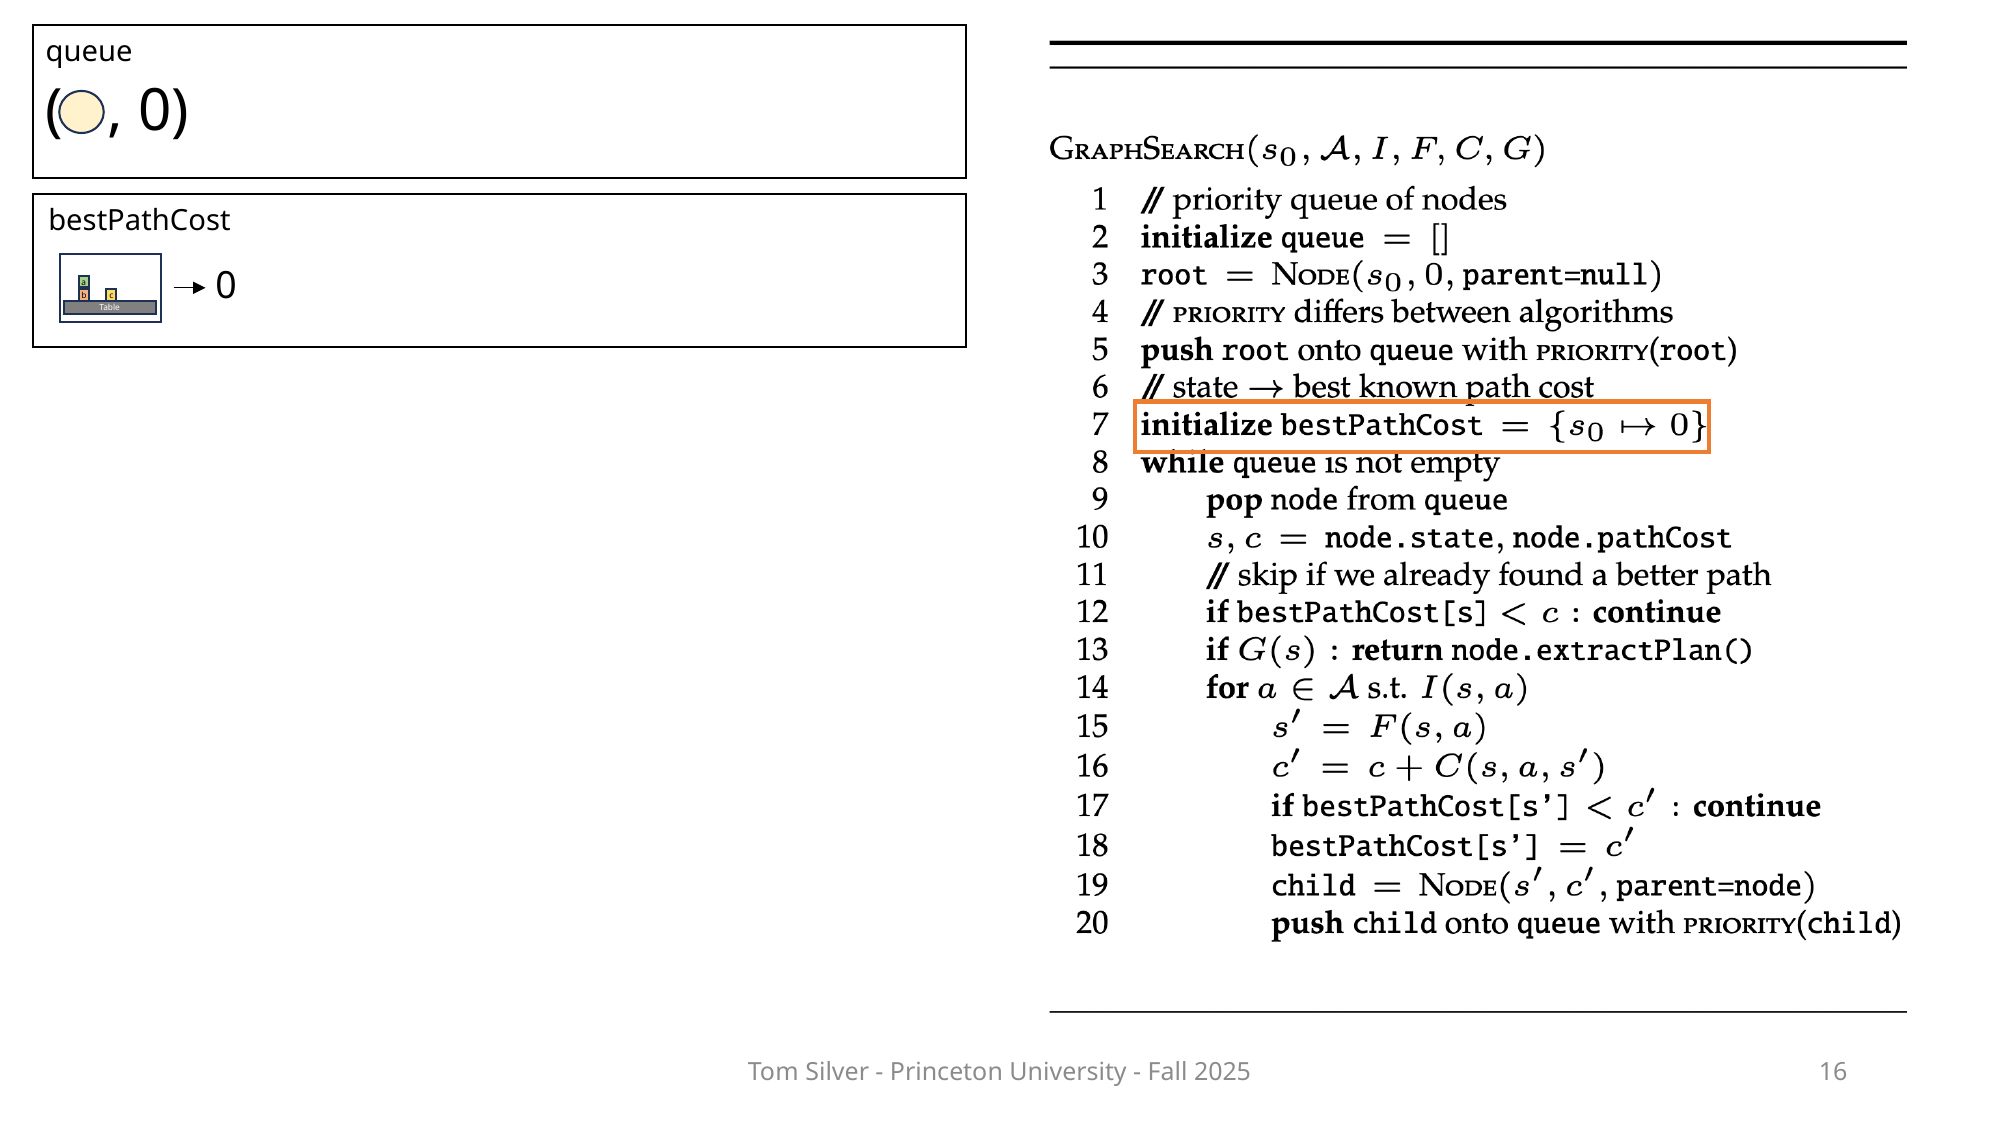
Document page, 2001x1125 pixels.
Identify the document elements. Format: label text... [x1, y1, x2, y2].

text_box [60, 254, 161, 322]
footer Tom Silver - Princeton University - Fall 2025 [662, 1042, 1338, 1103]
slide_number 16 [1412, 1042, 1863, 1103]
text_box [32, 193, 967, 348]
picture [1044, 33, 1907, 1026]
text_box [32, 24, 967, 179]
text_box ( , 0) [30, 64, 205, 150]
text_box 0 [200, 253, 249, 314]
